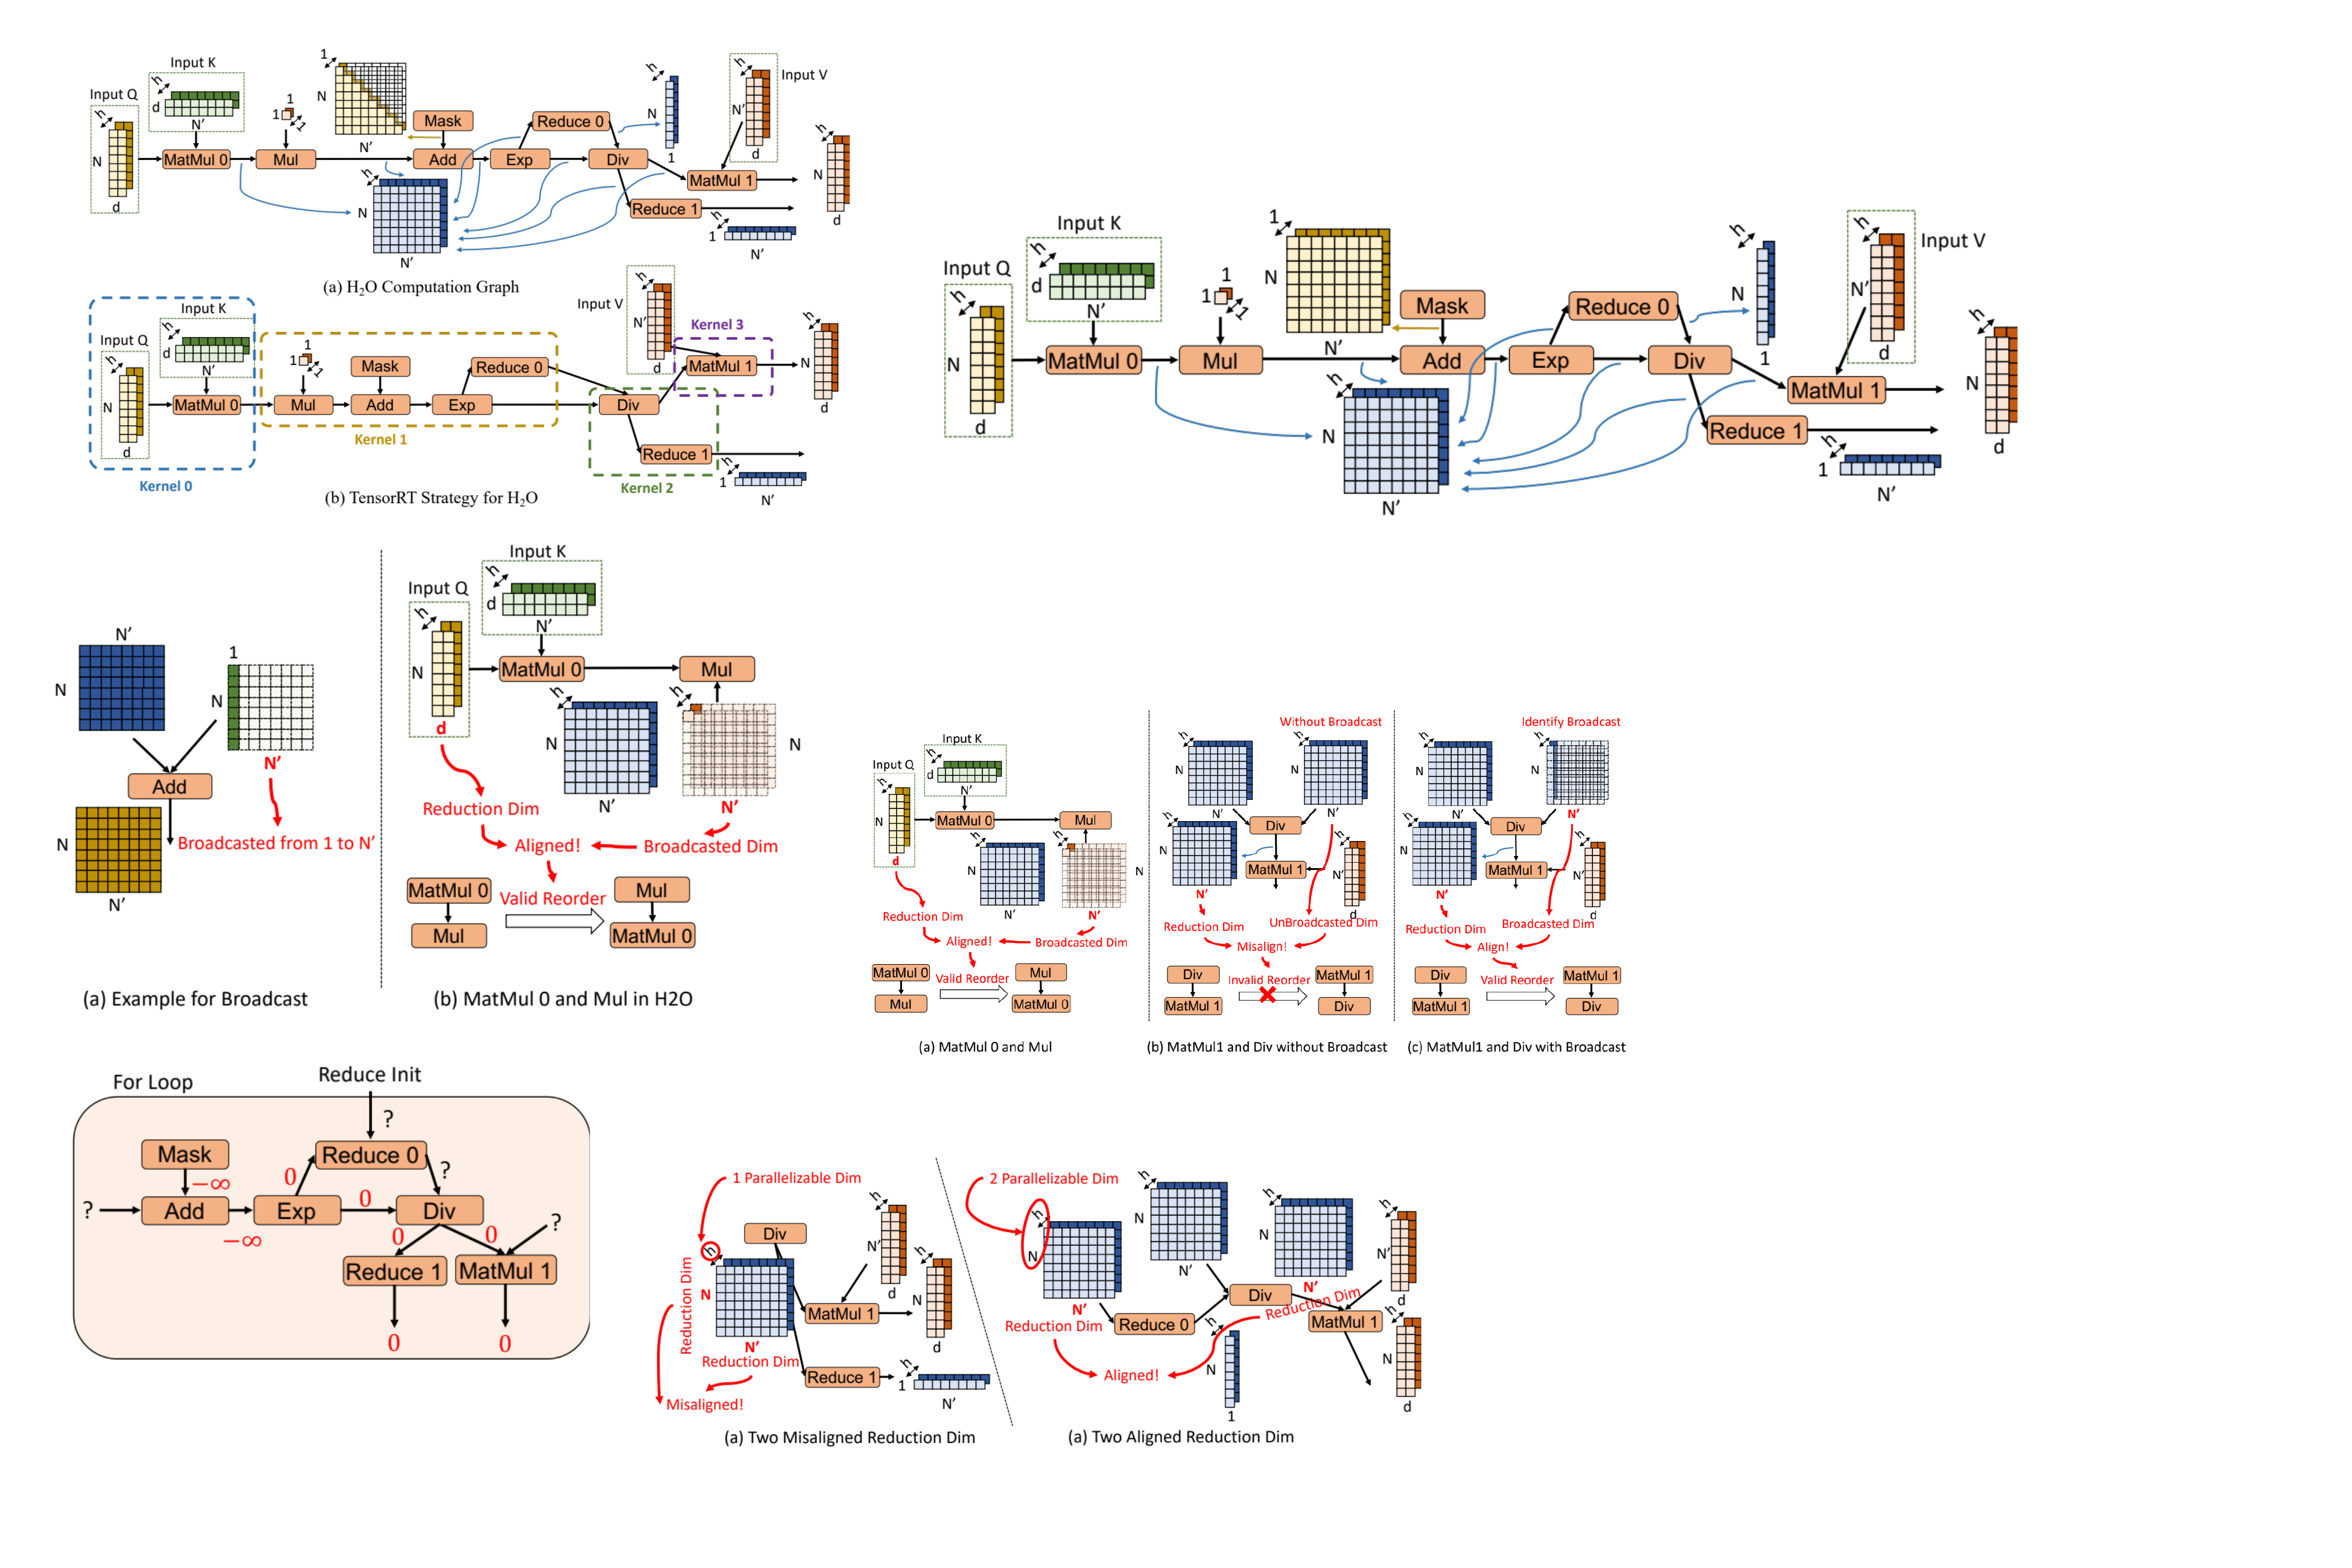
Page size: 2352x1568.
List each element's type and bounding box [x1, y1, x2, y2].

picture [864, 708, 1634, 1064]
picture [80, 39, 850, 518]
picture [66, 1052, 590, 1362]
picture [42, 532, 812, 1023]
picture [930, 193, 2018, 533]
picture [652, 1153, 1422, 1458]
